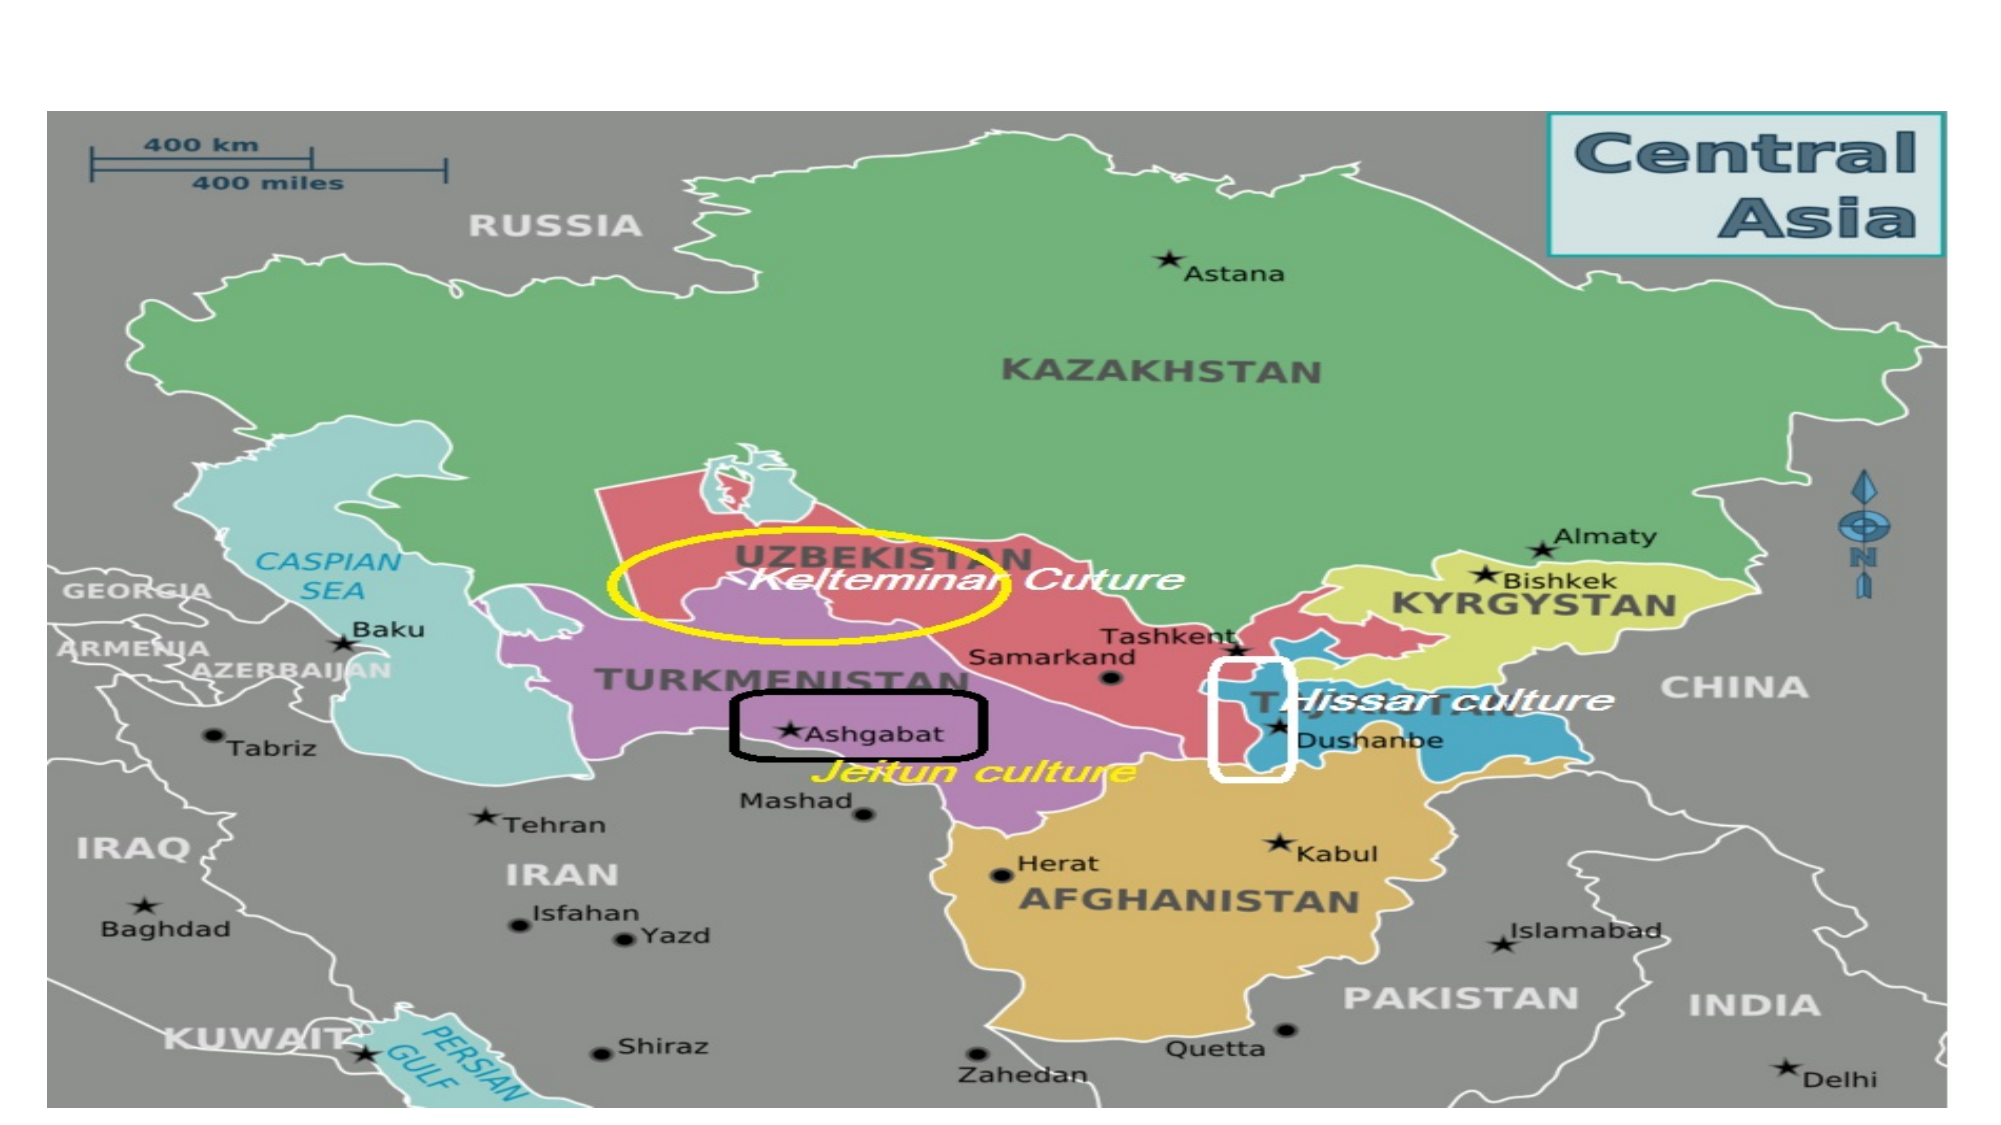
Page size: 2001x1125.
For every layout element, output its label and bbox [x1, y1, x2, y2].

picture [47, 111, 1952, 1108]
